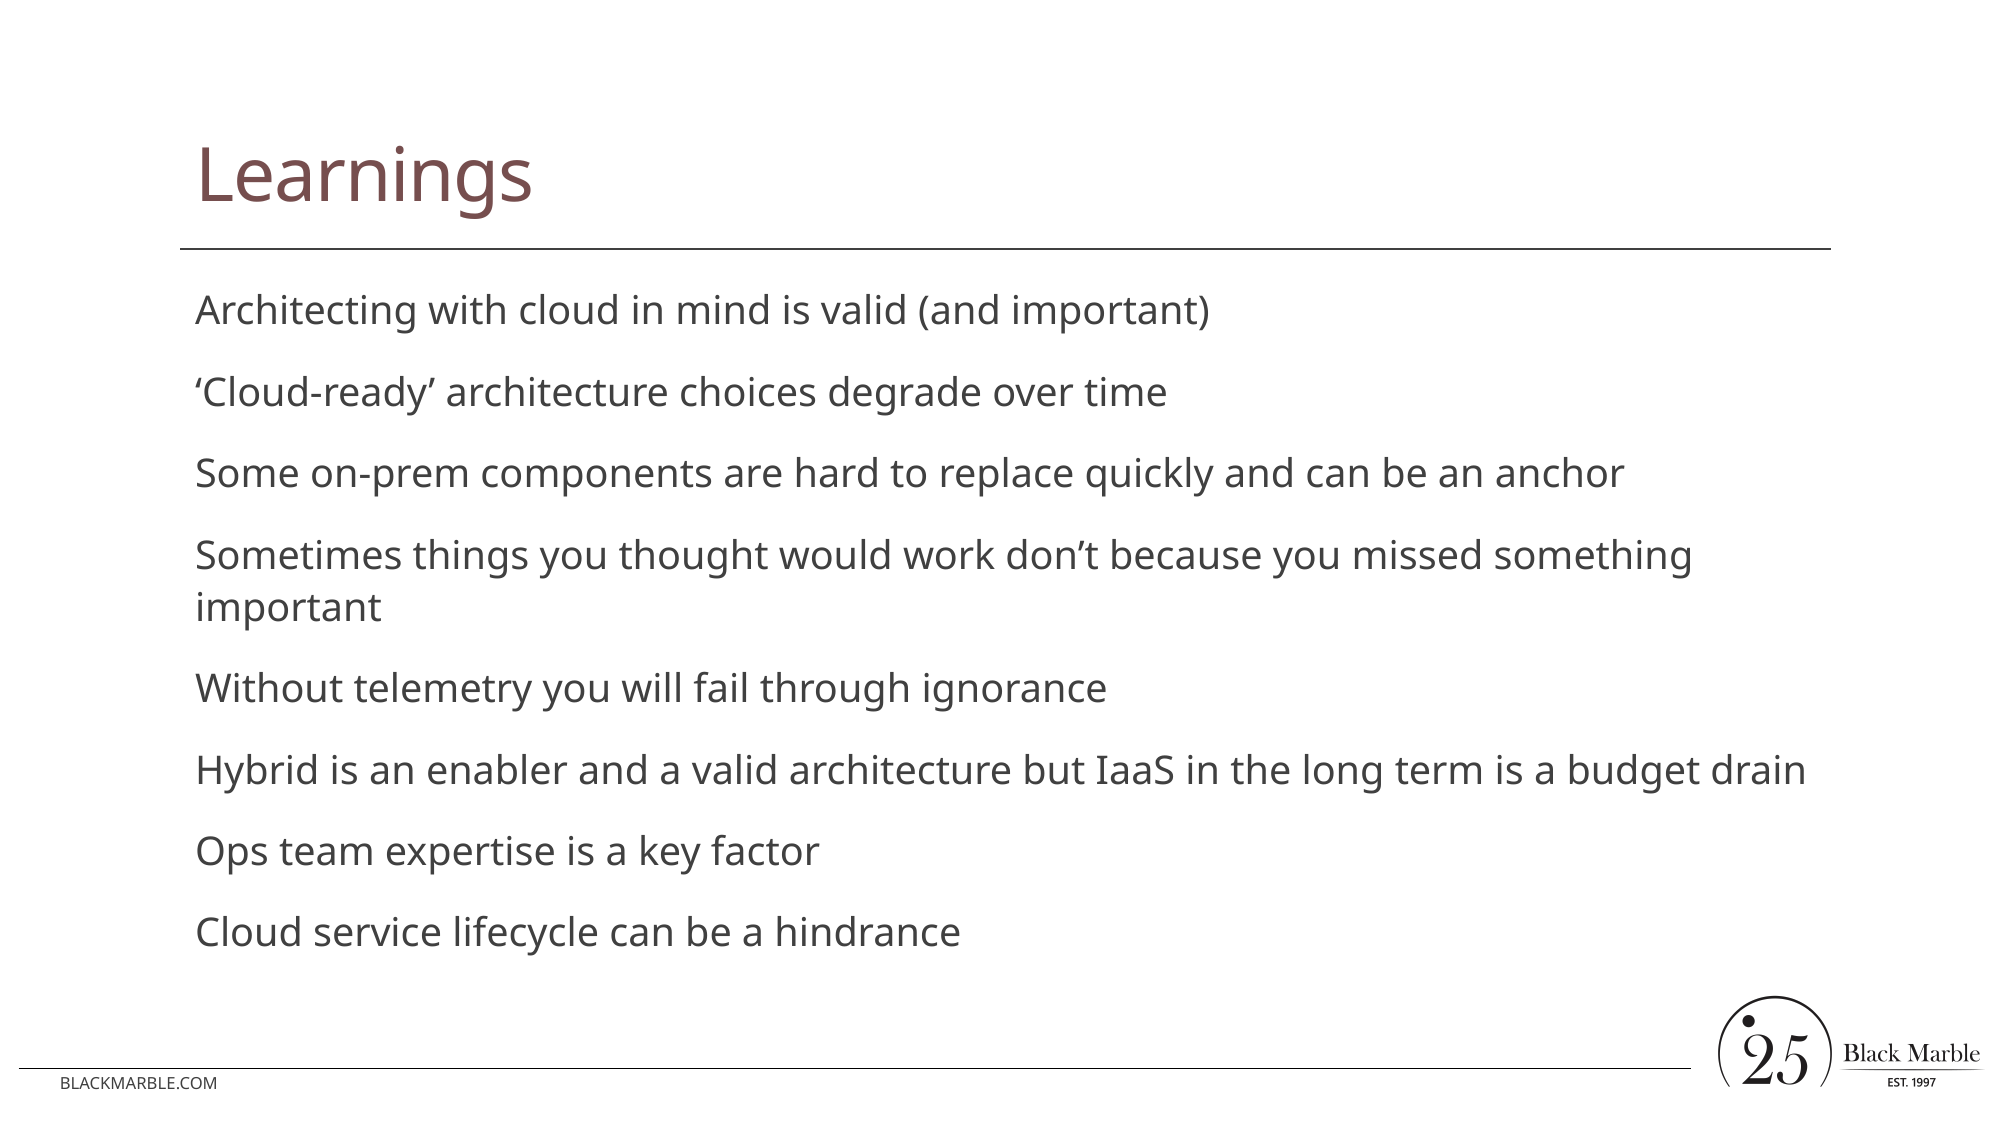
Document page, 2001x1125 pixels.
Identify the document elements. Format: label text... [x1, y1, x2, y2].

list Architecting with cloud in mind is valid (and important) ‘Cloud-ready’ architecture choices degrade over time Some on-prem components are hard to replace quickly and can be an anchor Sometimes things you thought would work don’t because you missed something important Without telemetry you will fail through ignorance Hybrid is an enabler and a valid architecture but IaaS in the long term is a budget drain Ops team expertise is a key factor Cloud service lifecycle can be a hindrance [180, 273, 1830, 963]
title Learnings [180, 47, 1830, 226]
picture [1702, 983, 1999, 1118]
